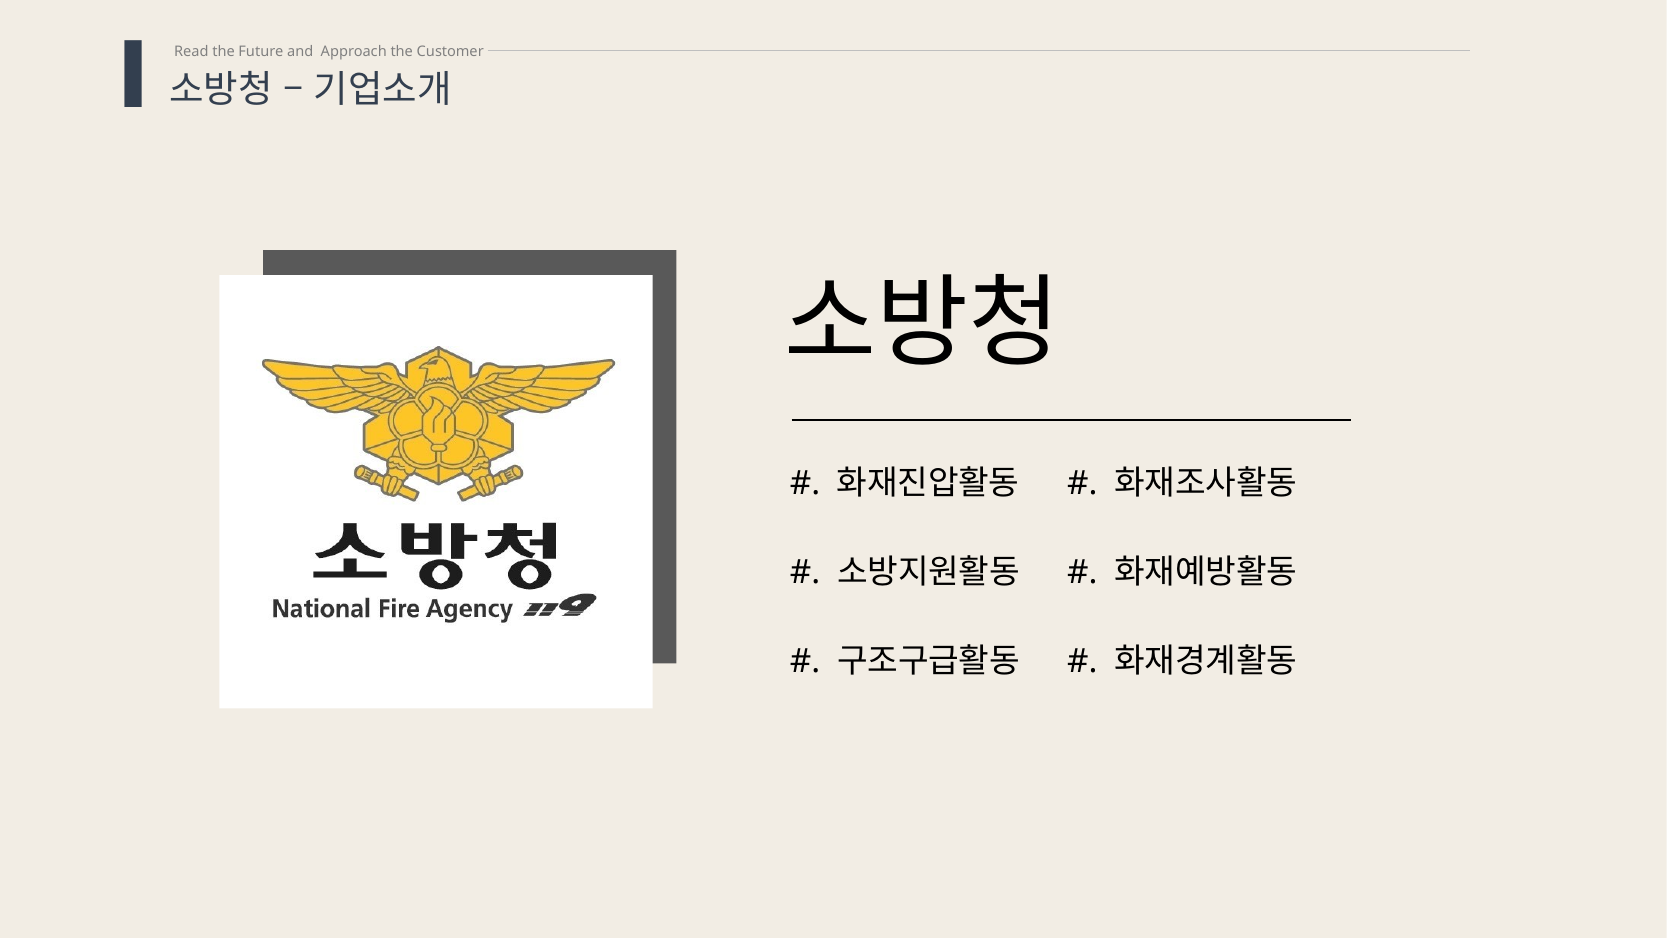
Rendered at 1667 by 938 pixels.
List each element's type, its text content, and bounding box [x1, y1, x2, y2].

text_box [219, 274, 653, 709]
text_box [263, 250, 677, 664]
text_box Read the Future and Approach the Customer [174, 41, 1510, 59]
text_box Ⅰ [101, 8, 166, 134]
text_box 소방청 – 기업소개 [169, 64, 452, 110]
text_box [769, 250, 1650, 688]
